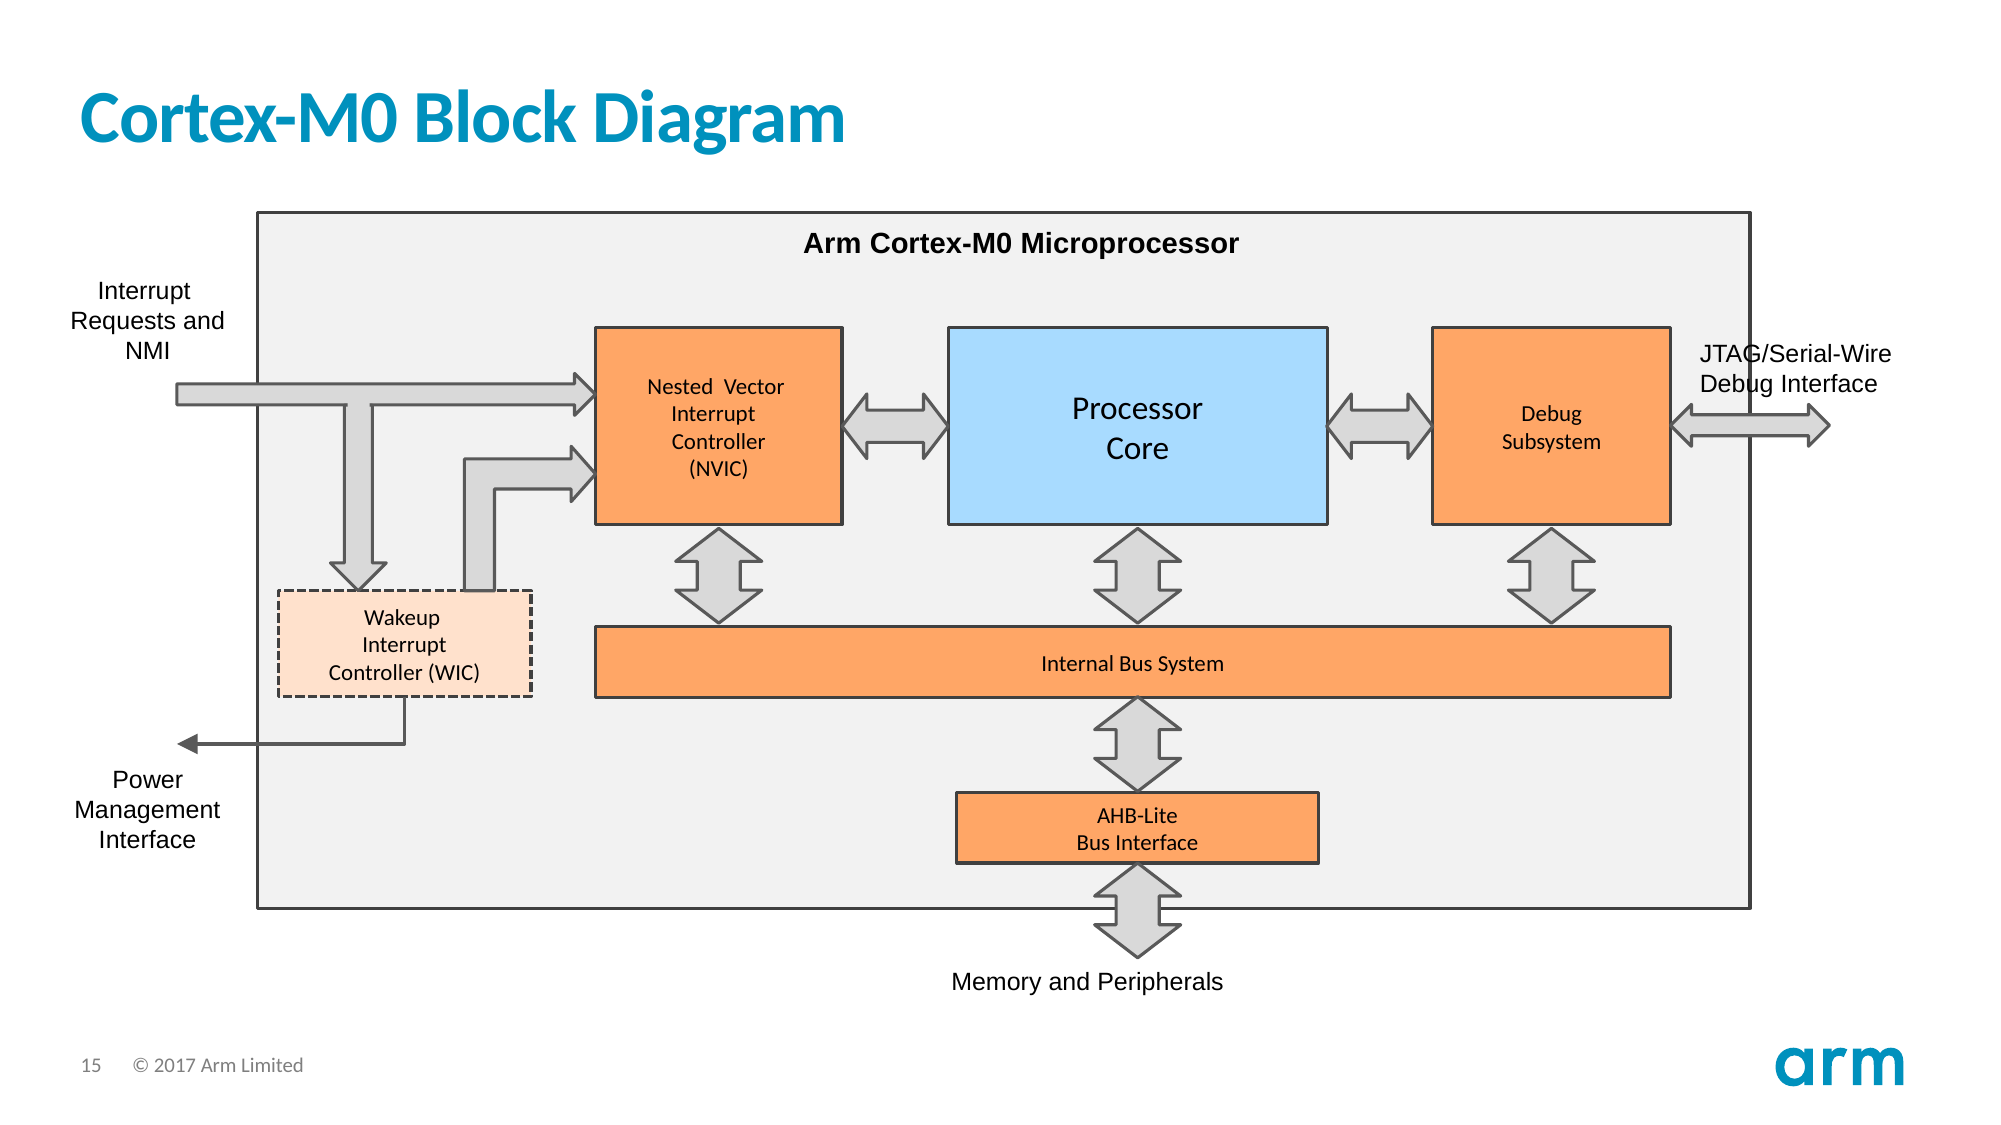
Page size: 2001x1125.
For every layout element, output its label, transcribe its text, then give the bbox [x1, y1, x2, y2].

text_box [1094, 528, 1181, 624]
text_box [1094, 696, 1181, 792]
text_box [842, 393, 949, 459]
text_box [1326, 393, 1433, 459]
title Cortex-M0 Block Diagram [80, 48, 1915, 158]
text_box Internal Bus System [595, 626, 1671, 698]
text_box Arm Cortex-M0 Microprocessor [620, 216, 1423, 267]
text_box [1508, 528, 1595, 624]
text_box [1670, 405, 1830, 447]
text_box Power Management Interface [27, 756, 268, 861]
text_box [257, 427, 1750, 909]
text_box Processor Core [948, 327, 1328, 525]
text_box [361, 396, 595, 590]
text_box [1094, 863, 1181, 957]
text_box [675, 528, 762, 624]
text_box Interrupt Requests and NMI [51, 267, 245, 372]
text_box JTAG/Serial-Wire Debug Interface [1685, 329, 1986, 405]
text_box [267, 606, 315, 835]
text_box [257, 405, 356, 742]
text_box Wakeup Interrupt Controller (WIC) [278, 590, 532, 697]
text_box AHB-Lite Bus Interface [956, 792, 1319, 863]
text_box Memory and Peripherals [936, 957, 1380, 1003]
text_box Debug Subsystem [1432, 327, 1671, 525]
text_box [330, 405, 387, 591]
text_box Nested Vector Interrupt Controller (NVIC) [595, 327, 843, 525]
text_box [464, 446, 596, 591]
text_box [347, 400, 370, 409]
text_box [257, 212, 1750, 424]
text_box [176, 373, 596, 416]
